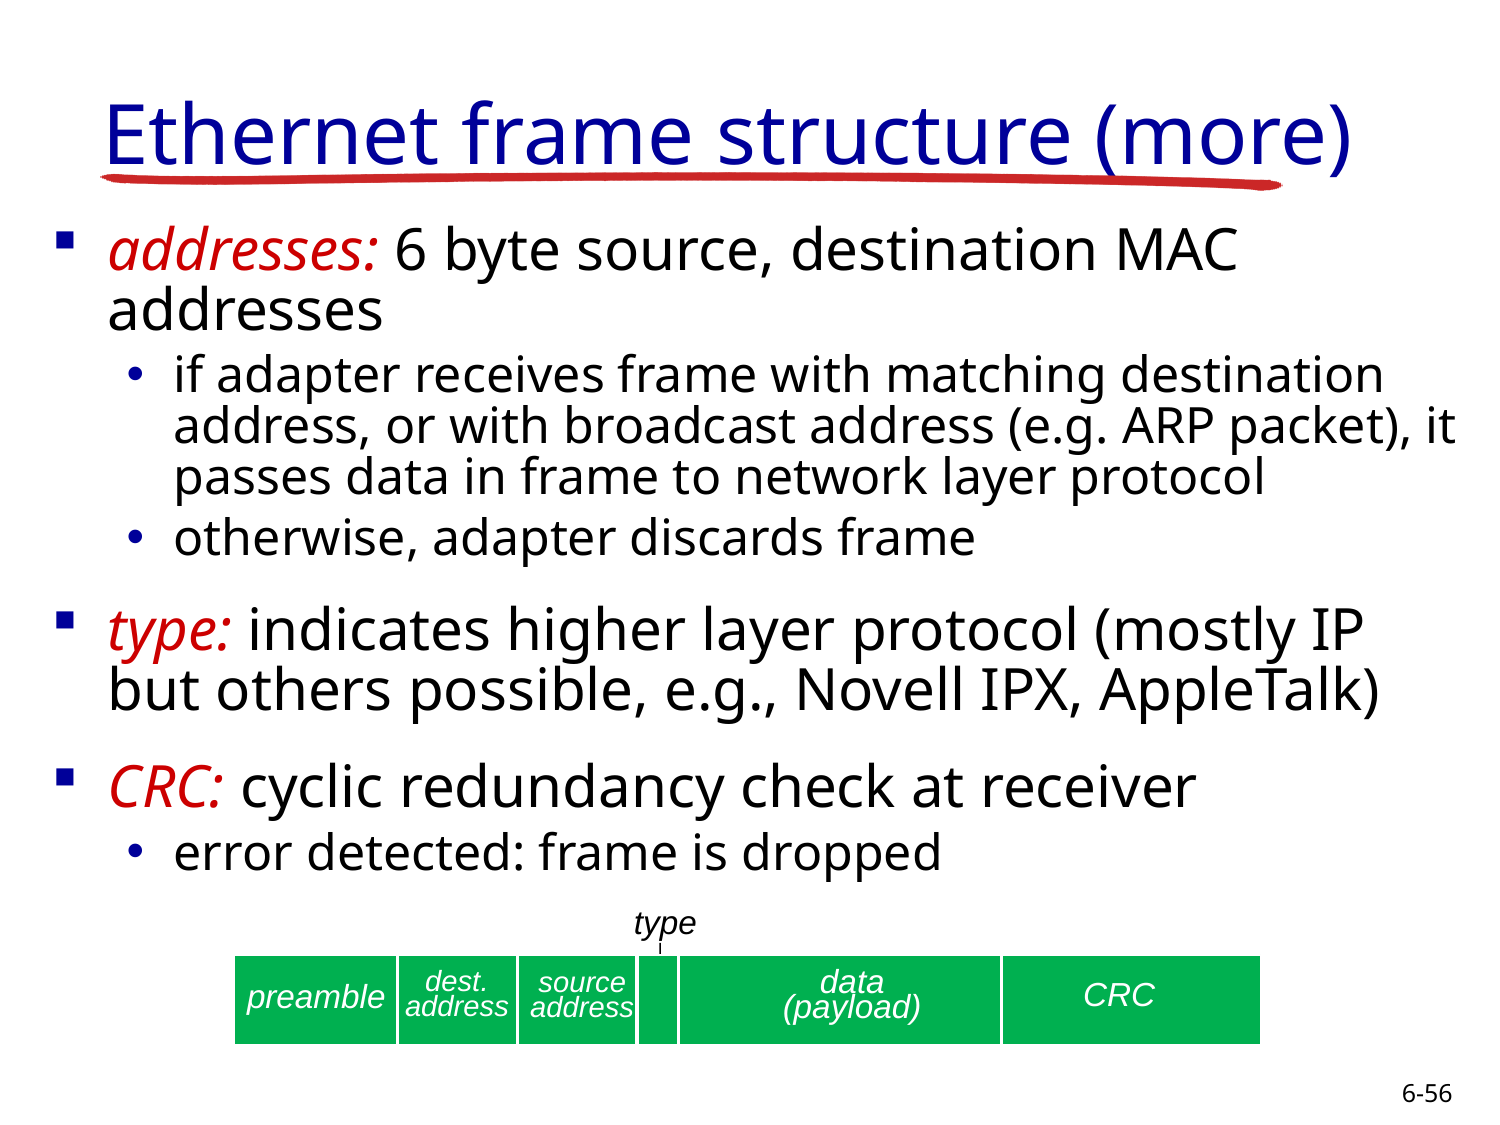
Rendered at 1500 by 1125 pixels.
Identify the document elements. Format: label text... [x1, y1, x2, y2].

slide_number 6-56 [1387, 1069, 1478, 1115]
picture [95, 166, 1296, 196]
list addresses: 6 byte source, destination MAC addresses if adapter receives frame with matching destination address, or with broadcast address (e.g. ARP packet), it passes data in frame to network layer protocol otherwise, adapter discards frame type: indicates higher layer protocol (mostly IP but others possible, e.g., Novell IPX, AppleTalk) CRC: cyclic redundancy check at receiver error detected: frame is dropped [36, 215, 1481, 890]
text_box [228, 893, 1261, 1058]
title Ethernet frame structure (more) [87, 37, 1413, 215]
